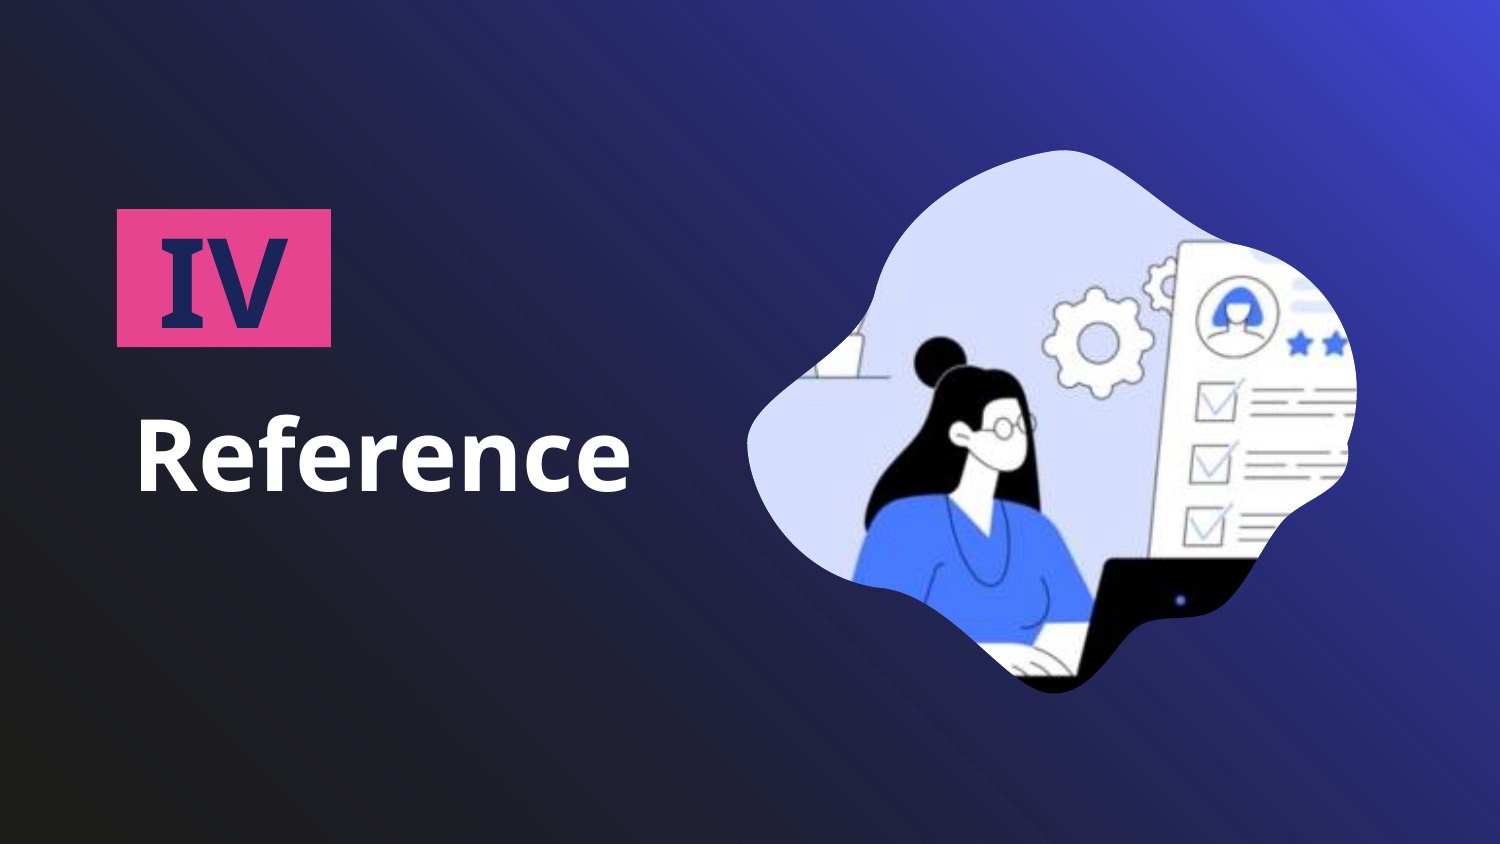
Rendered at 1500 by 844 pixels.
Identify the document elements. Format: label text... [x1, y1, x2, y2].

picture [0, 0, 1500, 844]
title Reference [116, 376, 777, 515]
title IV [116, 209, 331, 348]
text_box [745, 148, 1359, 696]
